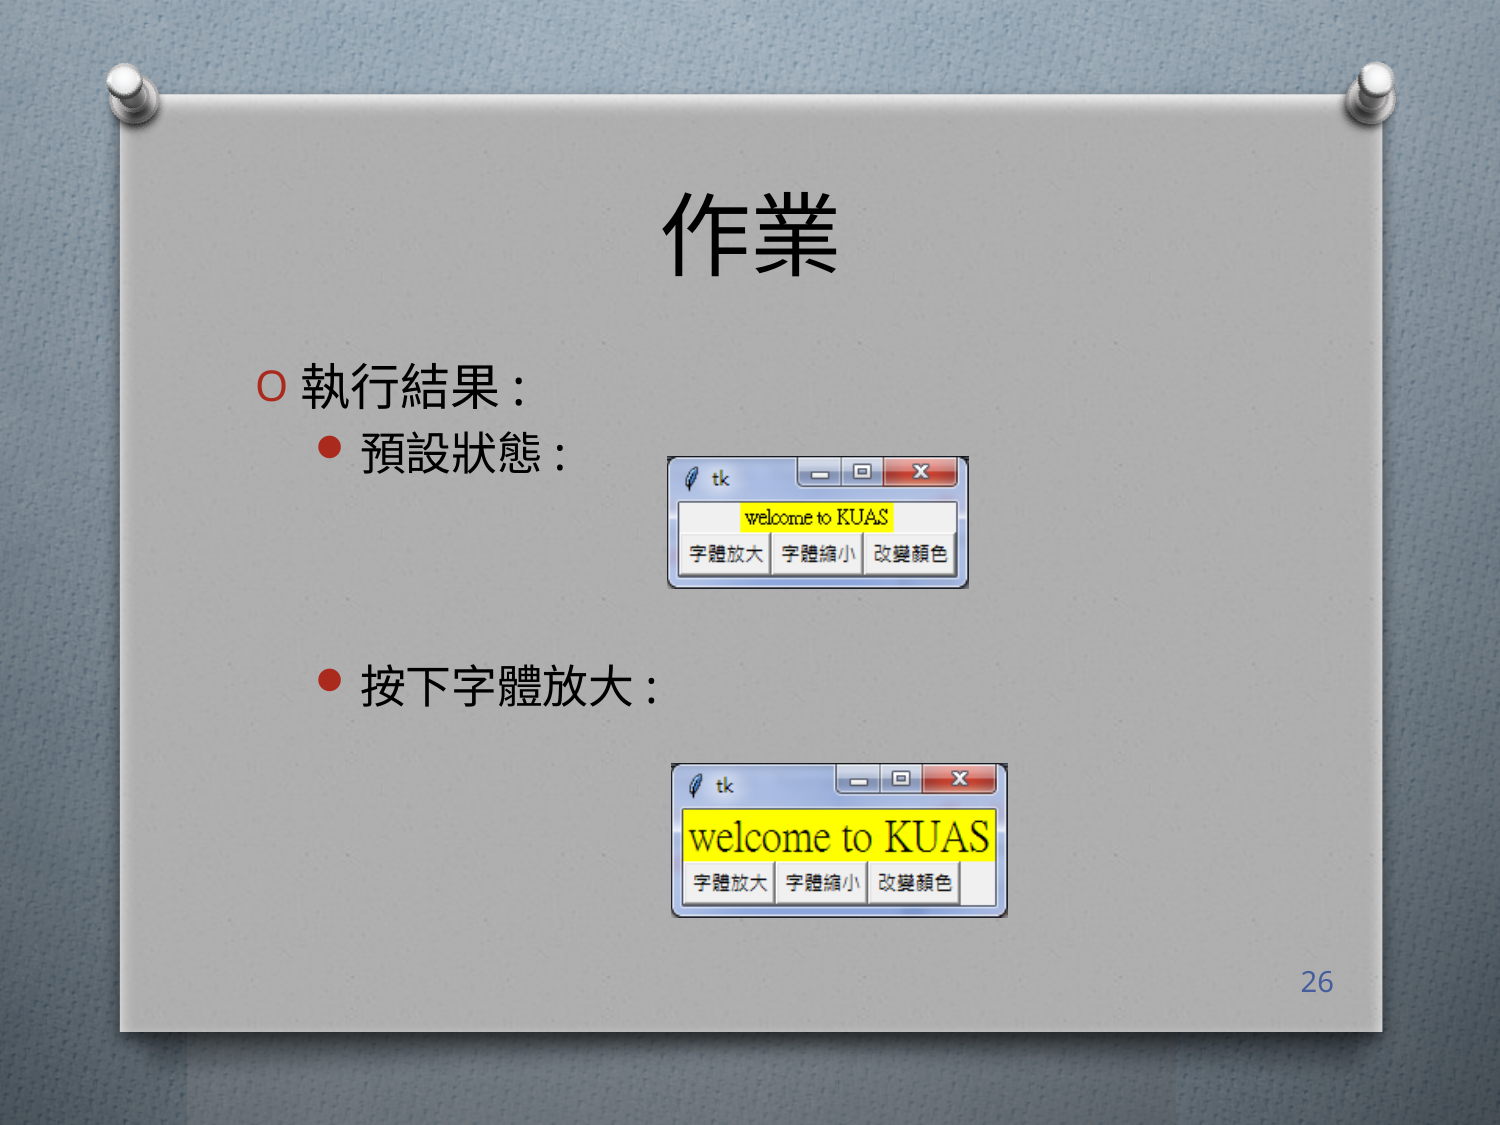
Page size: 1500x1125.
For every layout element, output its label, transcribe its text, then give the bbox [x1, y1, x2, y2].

picture [75, 29, 198, 153]
title 作業 [179, 134, 1323, 332]
list 執行結果: 預設狀態: 按下字體放大: [240, 347, 1257, 939]
picture [666, 455, 970, 590]
picture [1317, 35, 1439, 156]
slide_number 26 [1258, 952, 1350, 1013]
picture [671, 763, 1008, 919]
